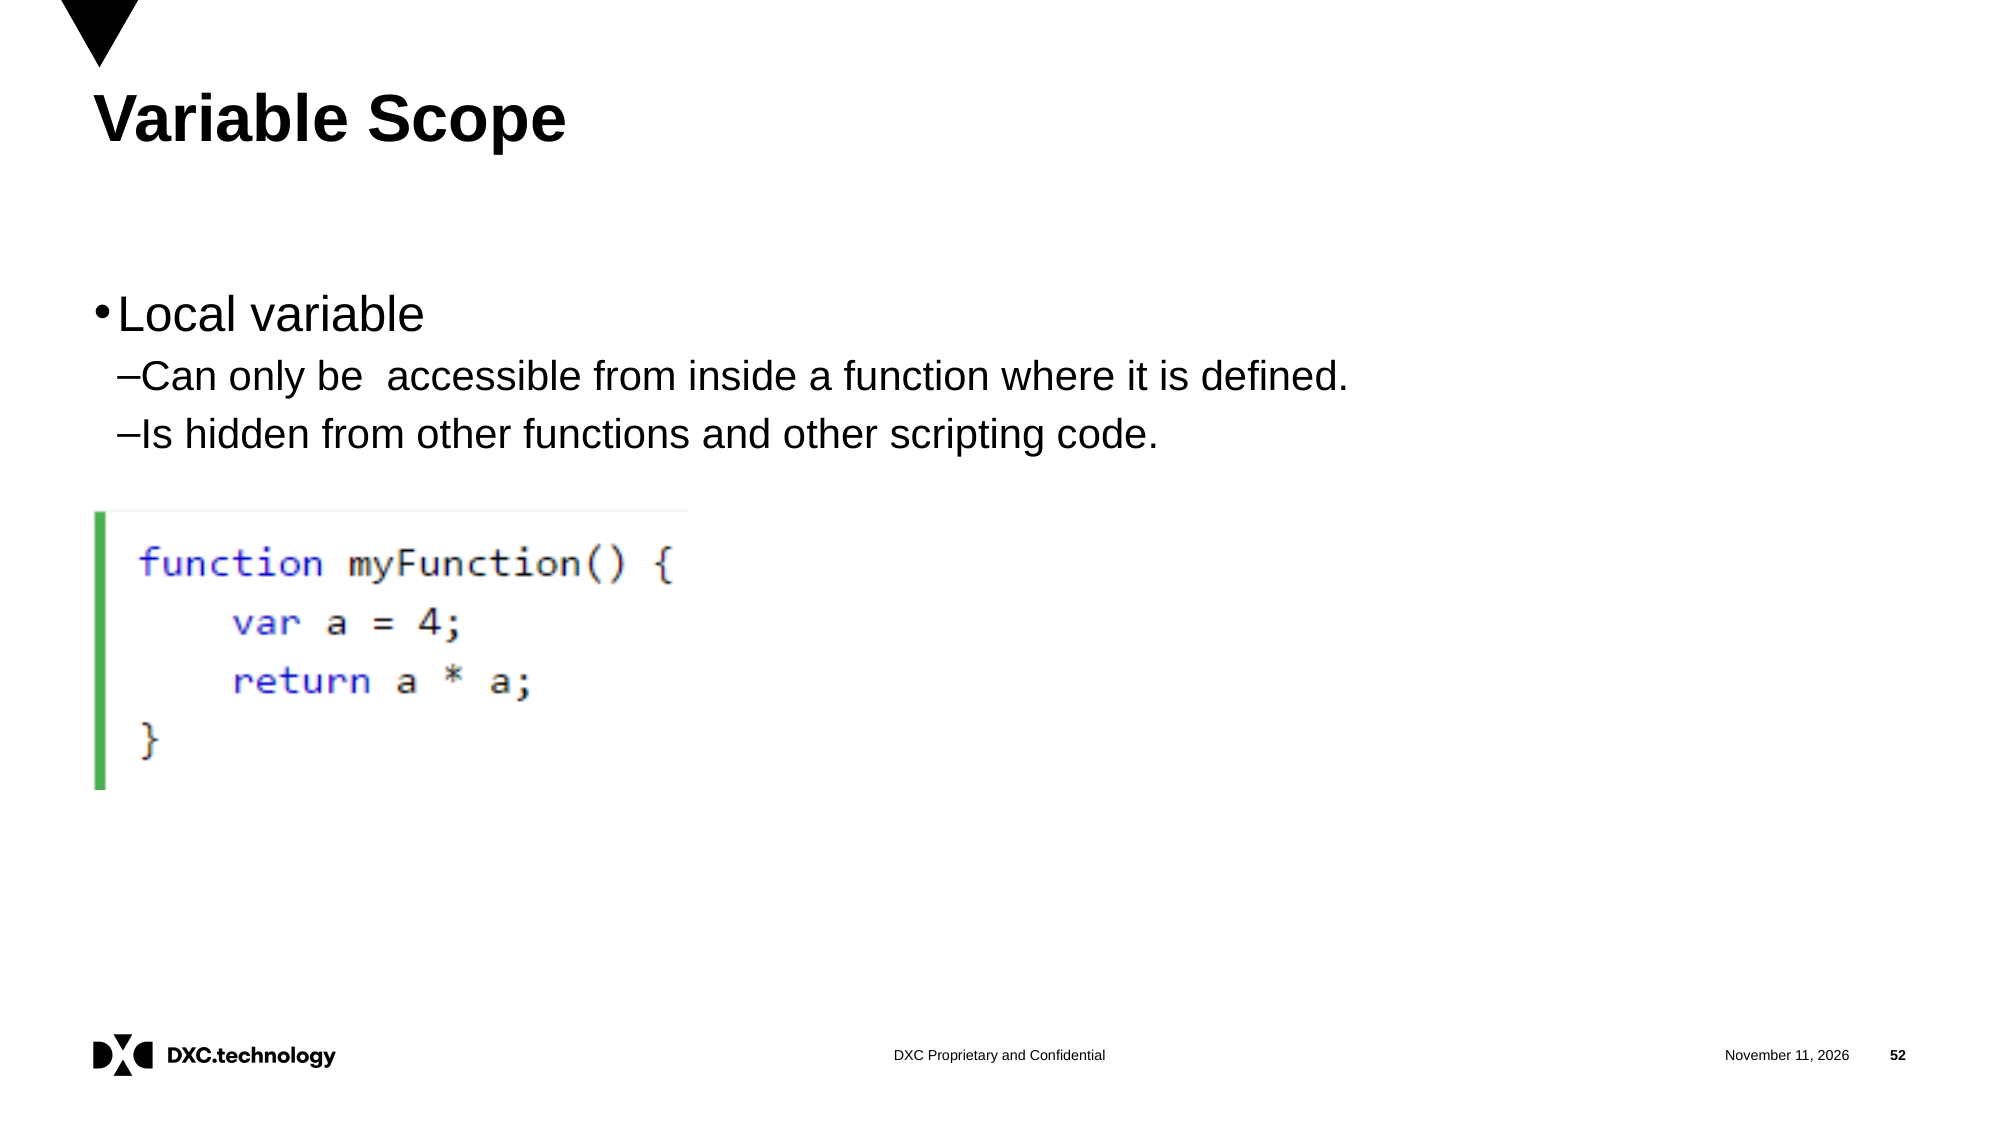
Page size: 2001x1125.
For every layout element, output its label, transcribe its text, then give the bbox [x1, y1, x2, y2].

list Local variable Can only be accessible from inside a function where it is defined. Is hidden from other functions and other scripting code. [93, 281, 1625, 982]
picture [93, 510, 689, 790]
title Variable Scope [93, 87, 1907, 282]
